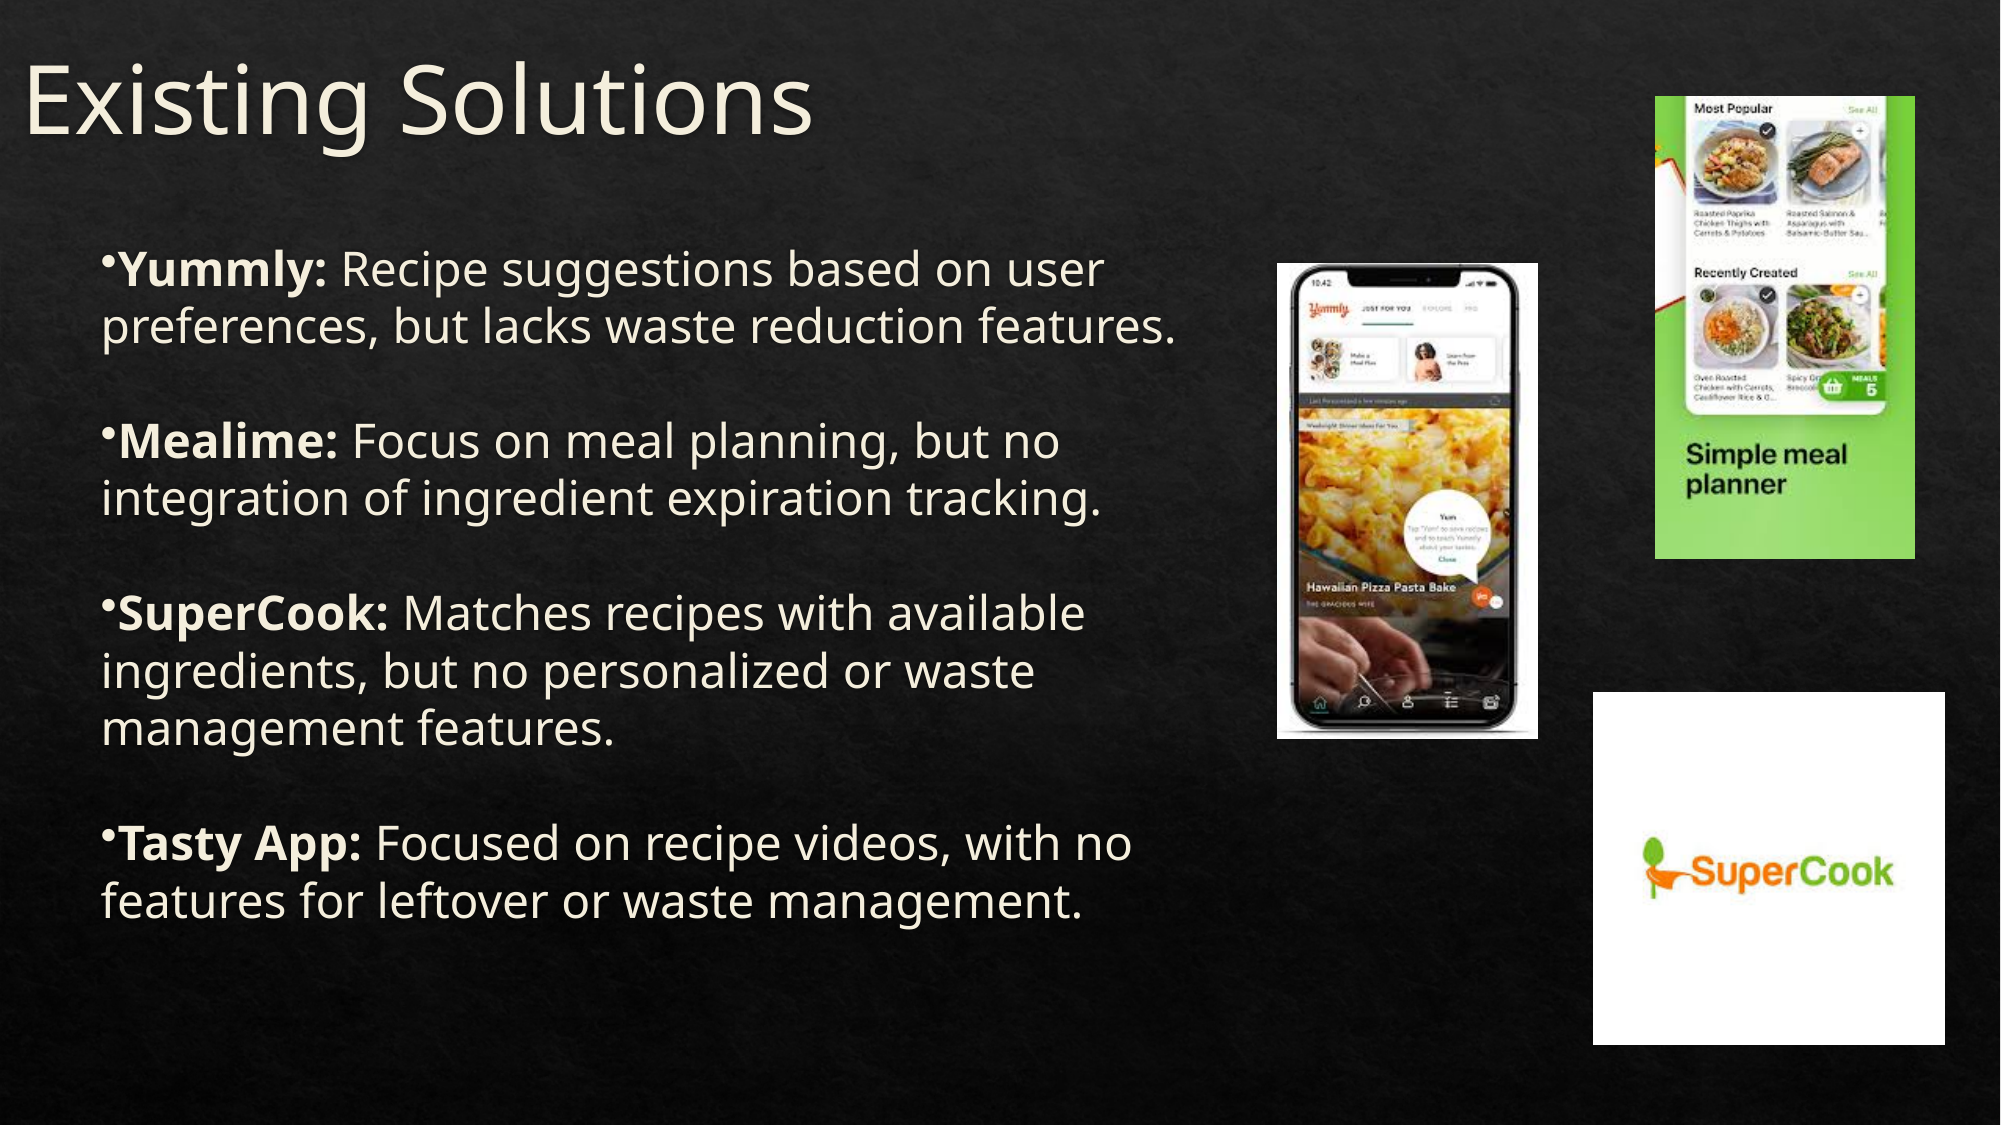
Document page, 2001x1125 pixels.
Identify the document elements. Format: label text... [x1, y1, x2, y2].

picture [1277, 263, 1538, 739]
title Existing Solutions [0, 0, 1268, 207]
picture [1654, 96, 1915, 560]
list Yummly: Recipe suggestions based on user preferences, but lacks waste reduction features. Mealime: Focus on meal planning, but no integration of ingredient expiration tracking. SuperCook: Matches recipes with available ingredients, but no personalized or waste management features. Tasty App: Focused on recipe videos, with no features for leftover or waste management. [85, 230, 1222, 936]
picture [1592, 692, 1945, 1045]
